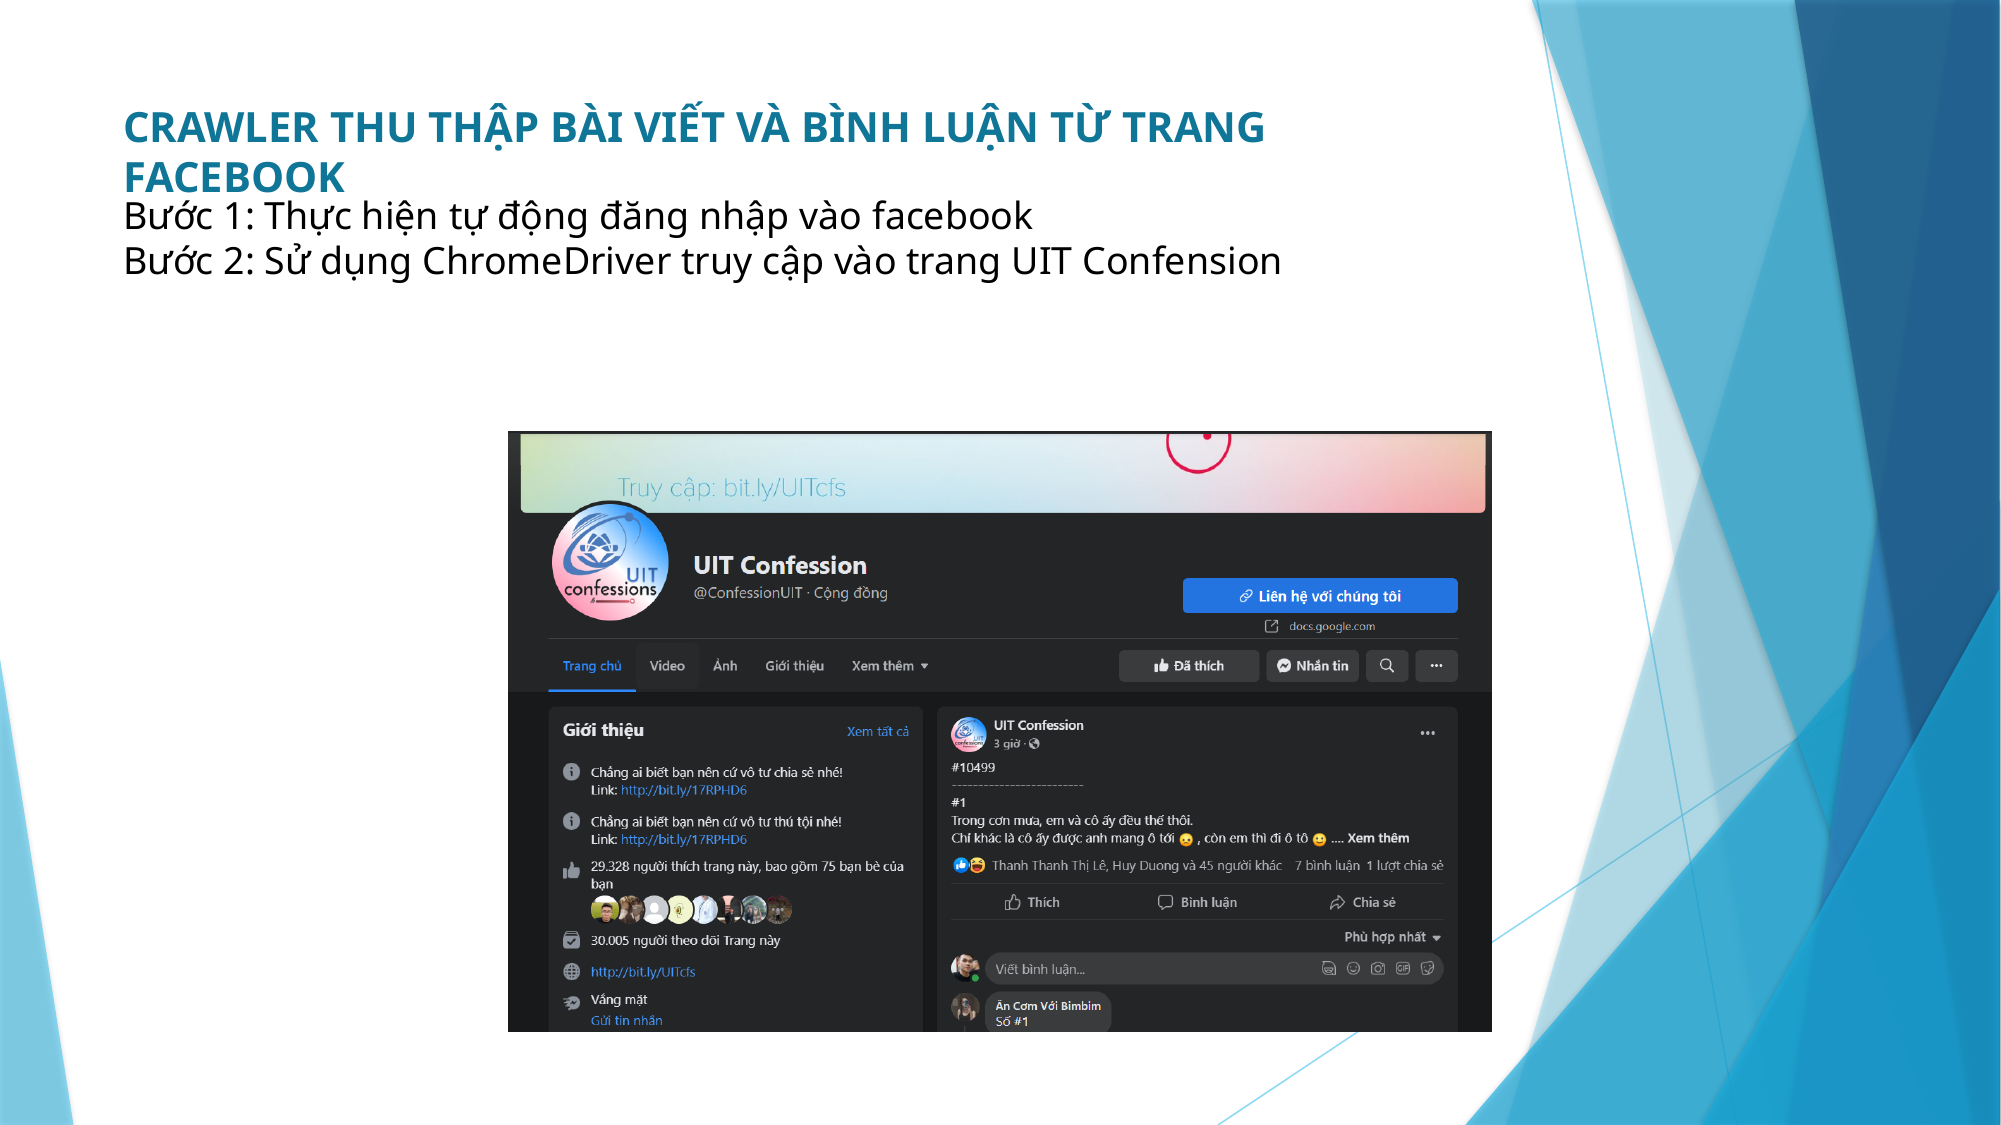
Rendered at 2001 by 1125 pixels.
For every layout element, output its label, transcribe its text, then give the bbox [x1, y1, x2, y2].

text_box CRAWLER THU THẬP BÀI VIẾT VÀ BÌNH LUẬN TỪ TRANG FACEBOOK [108, 93, 1410, 184]
picture [508, 430, 1492, 1032]
text_box Bước 1: Thực hiện tự động đăng nhập vào facebook Bước 2: Sử dụng ChromeDriver truy cập vào trang UIT Confension [108, 184, 1433, 290]
